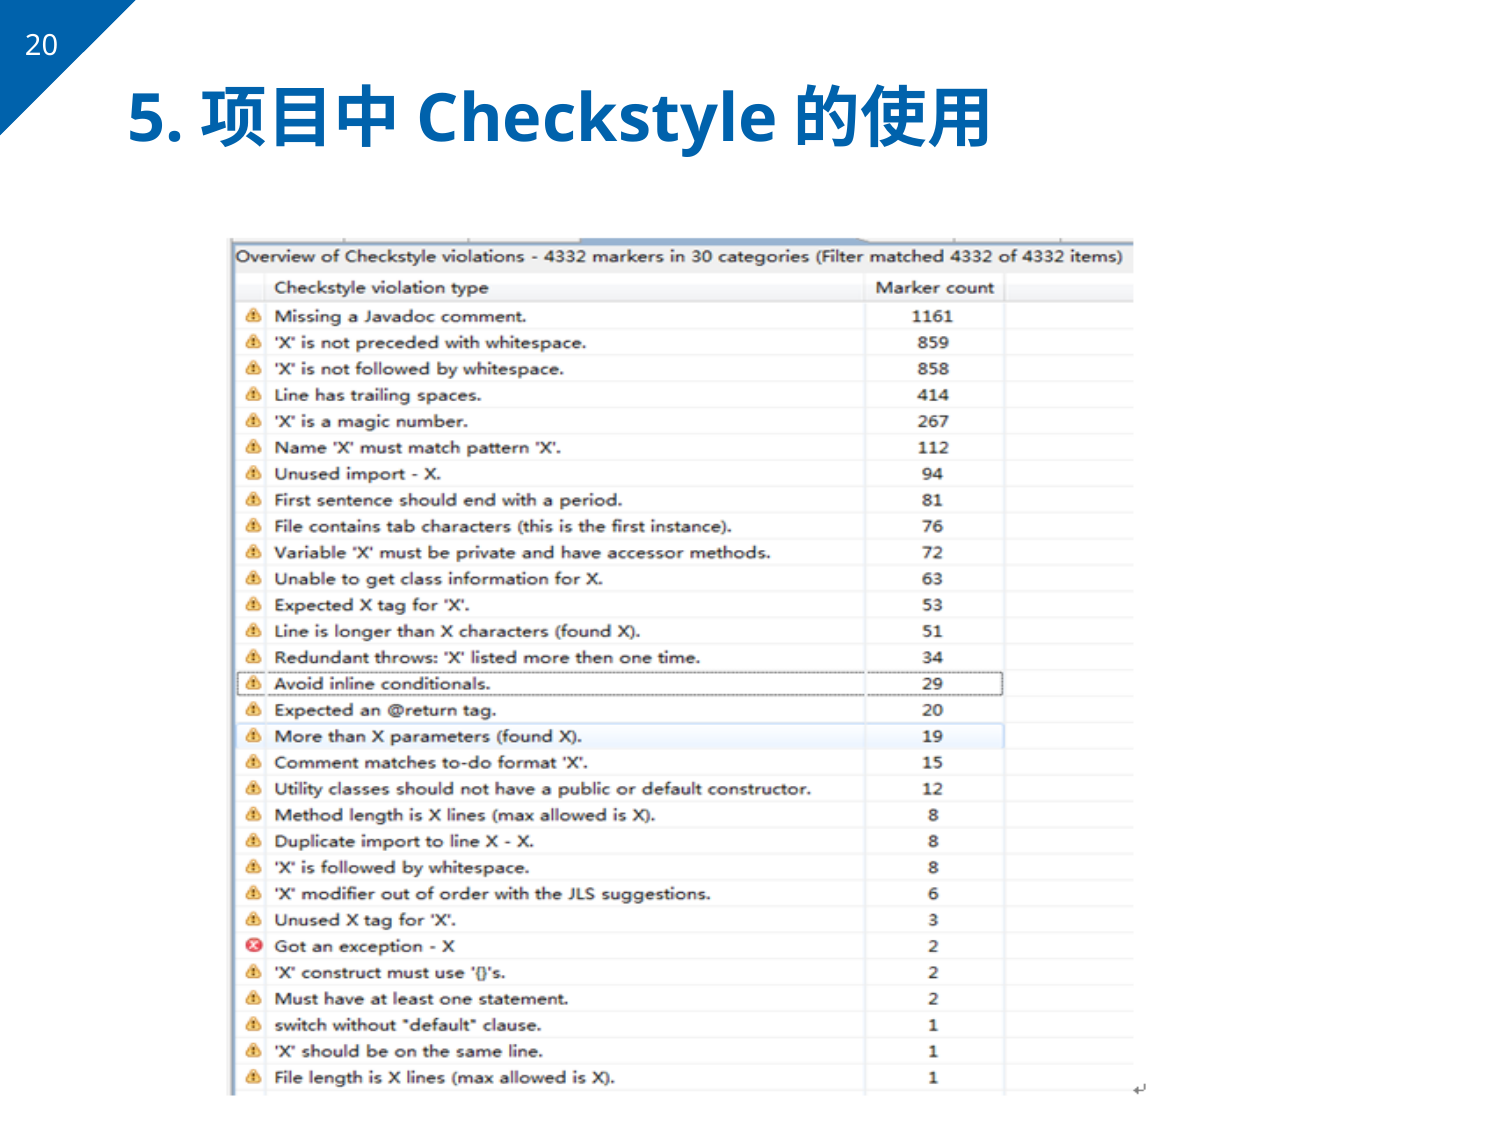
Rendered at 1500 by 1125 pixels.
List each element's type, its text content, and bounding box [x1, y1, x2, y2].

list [218, 231, 1211, 1107]
title 5.项目中Checkstyle的使用 [112, 45, 1425, 185]
